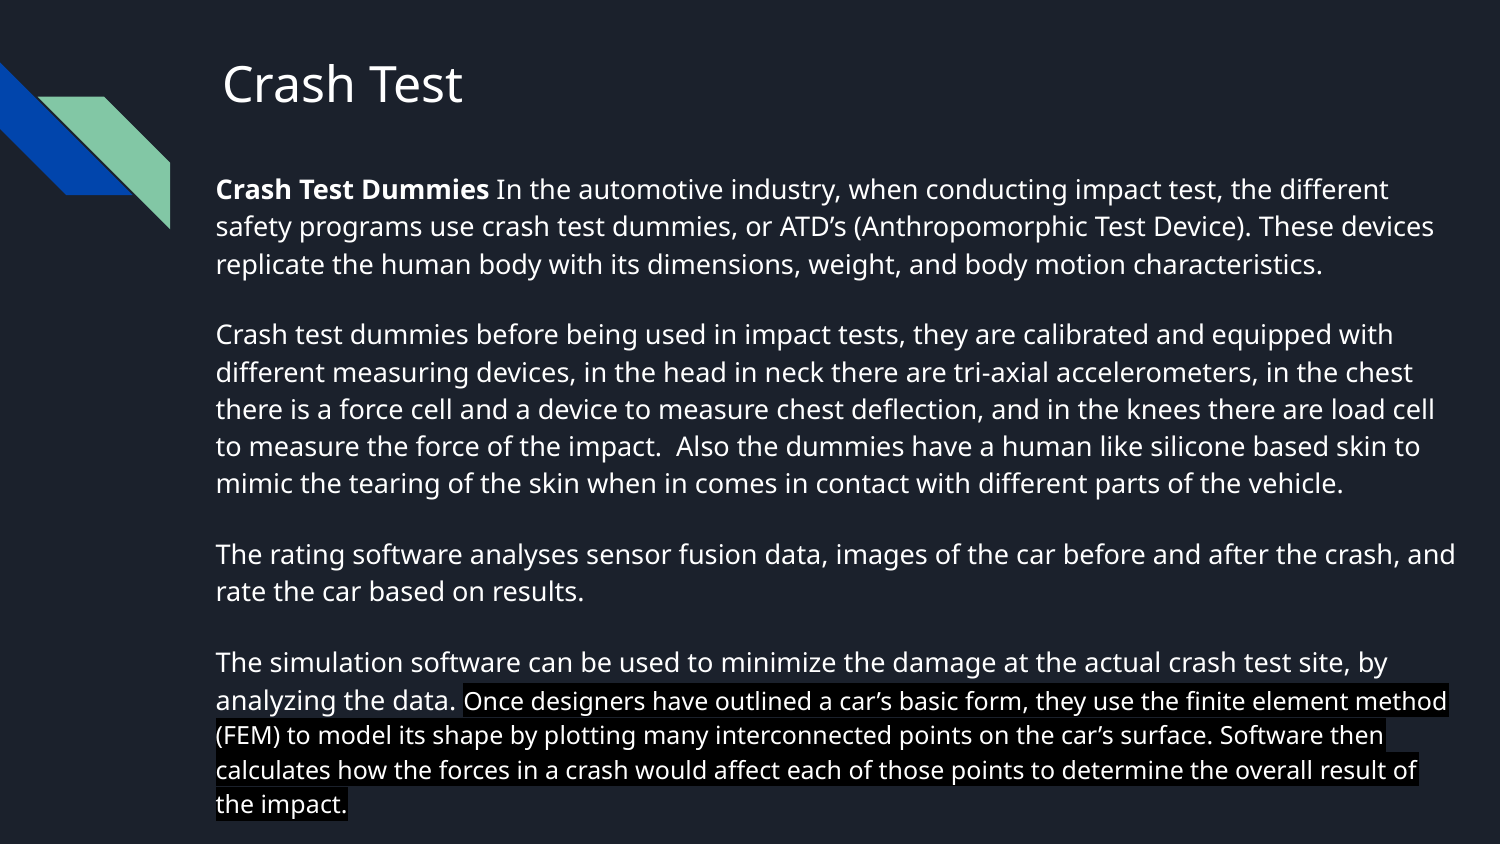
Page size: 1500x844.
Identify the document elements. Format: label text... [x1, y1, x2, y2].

title Crash Test [207, 37, 1362, 138]
list Crash Test Dummies In the automotive industry, when conducting impact test, the different safety programs use crash test dummies, or ATD’s (Anthropomorphic Test Device). These devices replicate the human body with its dimensions, weight, and body motion characteristics. Crash test dummies before being used in impact tests, they are calibrated and equipped with different measuring devices, in the head in neck there are tri-axial accelerometers, in the chest there is a force cell and a device to measure chest deflection, and in the knees there are load cell to measure the force of the impact. Also the dummies have a human like silicone based skin to mimic the tearing of the skin when in comes in contact with different parts of the vehicle. The rating software analyses sensor fusion data, images of the car before and after the crash, and rate the car based on results. The simulation software can be used to minimize the damage at the actual crash test site, by analyzing the data. Once designers have outlined a car’s basic form, they use the finite element method (FEM) to model its shape by plotting many interconnected points on the car’s surface. Software then calculates how the forces in a crash would affect each of those points to determine the overall result of the impact. [200, 152, 1472, 830]
